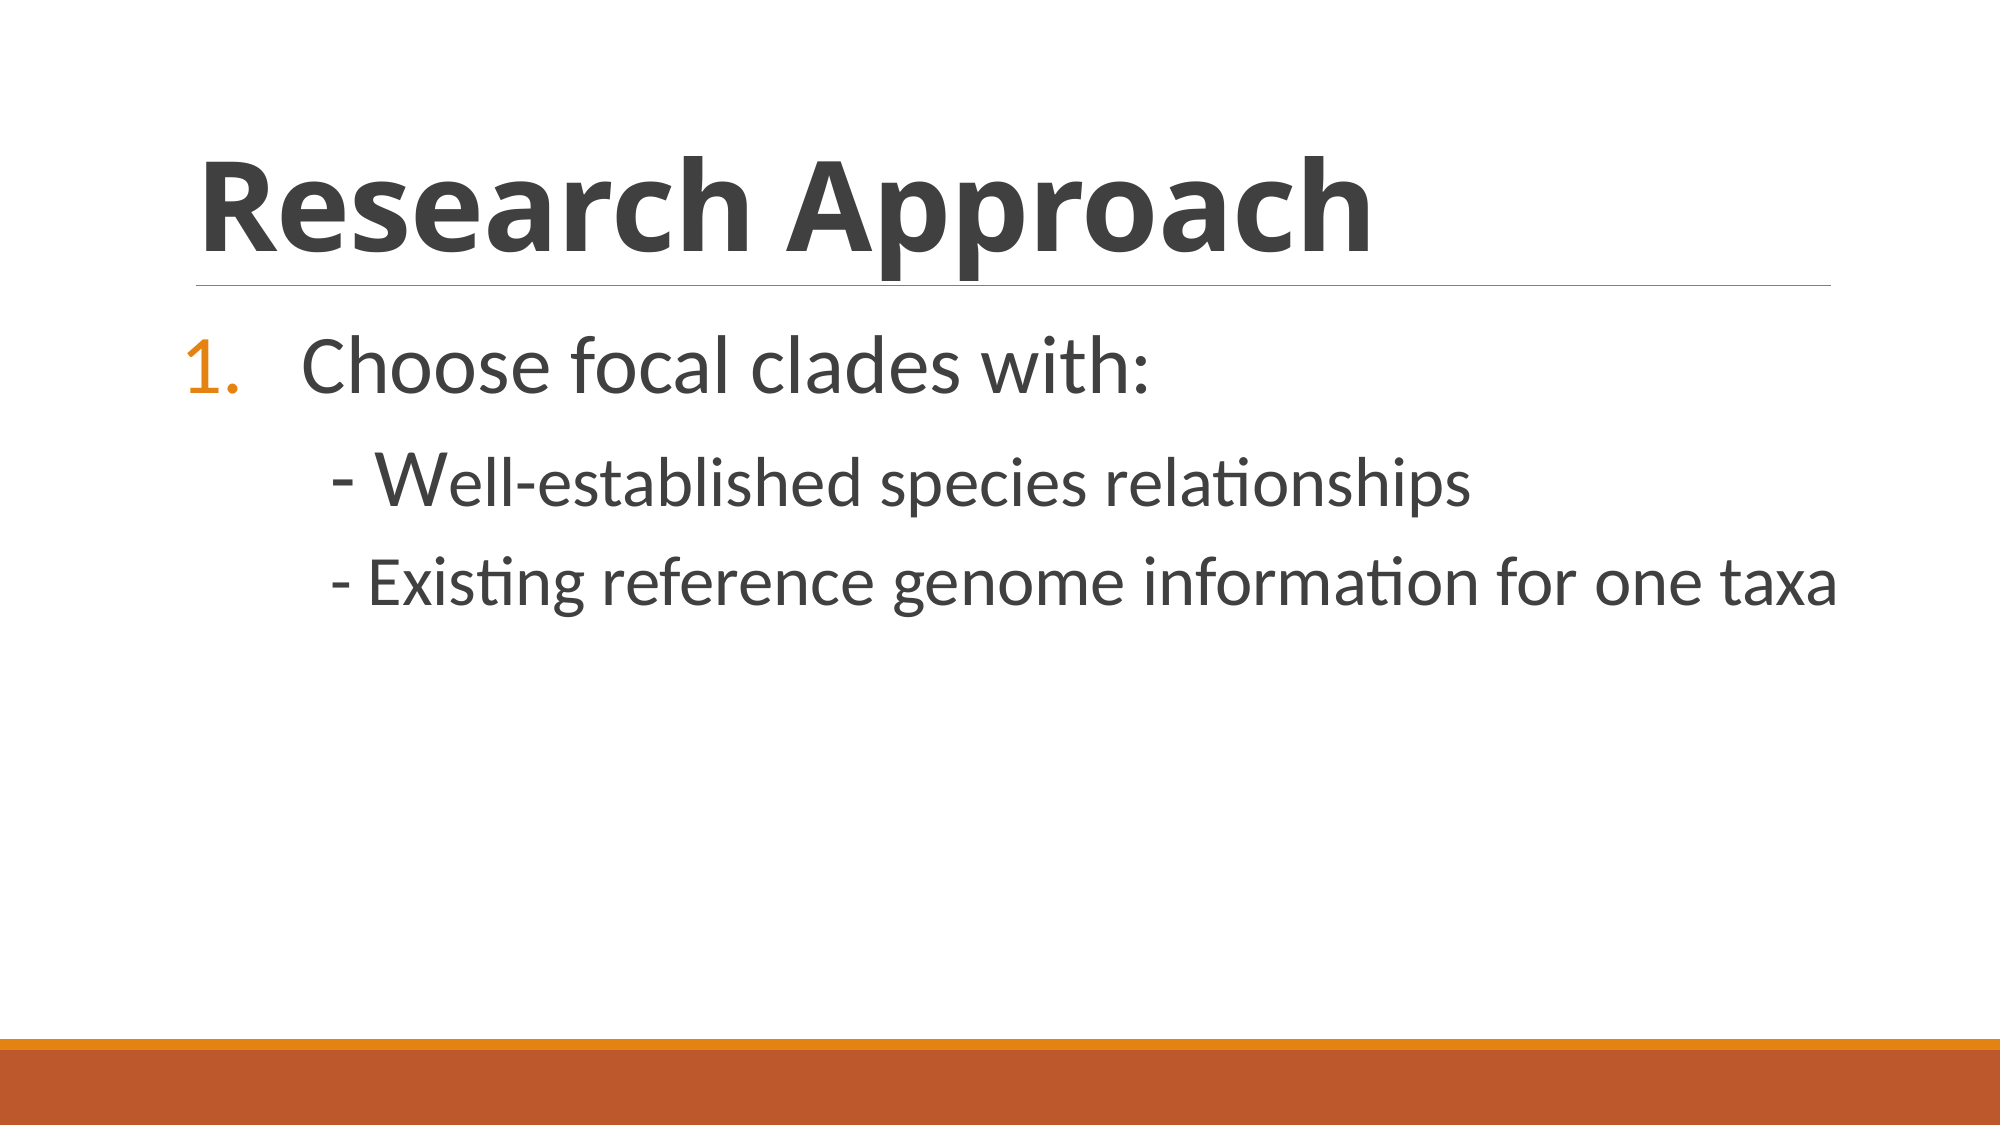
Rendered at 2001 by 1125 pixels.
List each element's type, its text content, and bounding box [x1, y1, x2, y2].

list Choose focal clades with: - Well-established species relationships - Existing reference genome information for one taxa [180, 302, 1915, 963]
title Research Approach [180, 47, 1830, 285]
